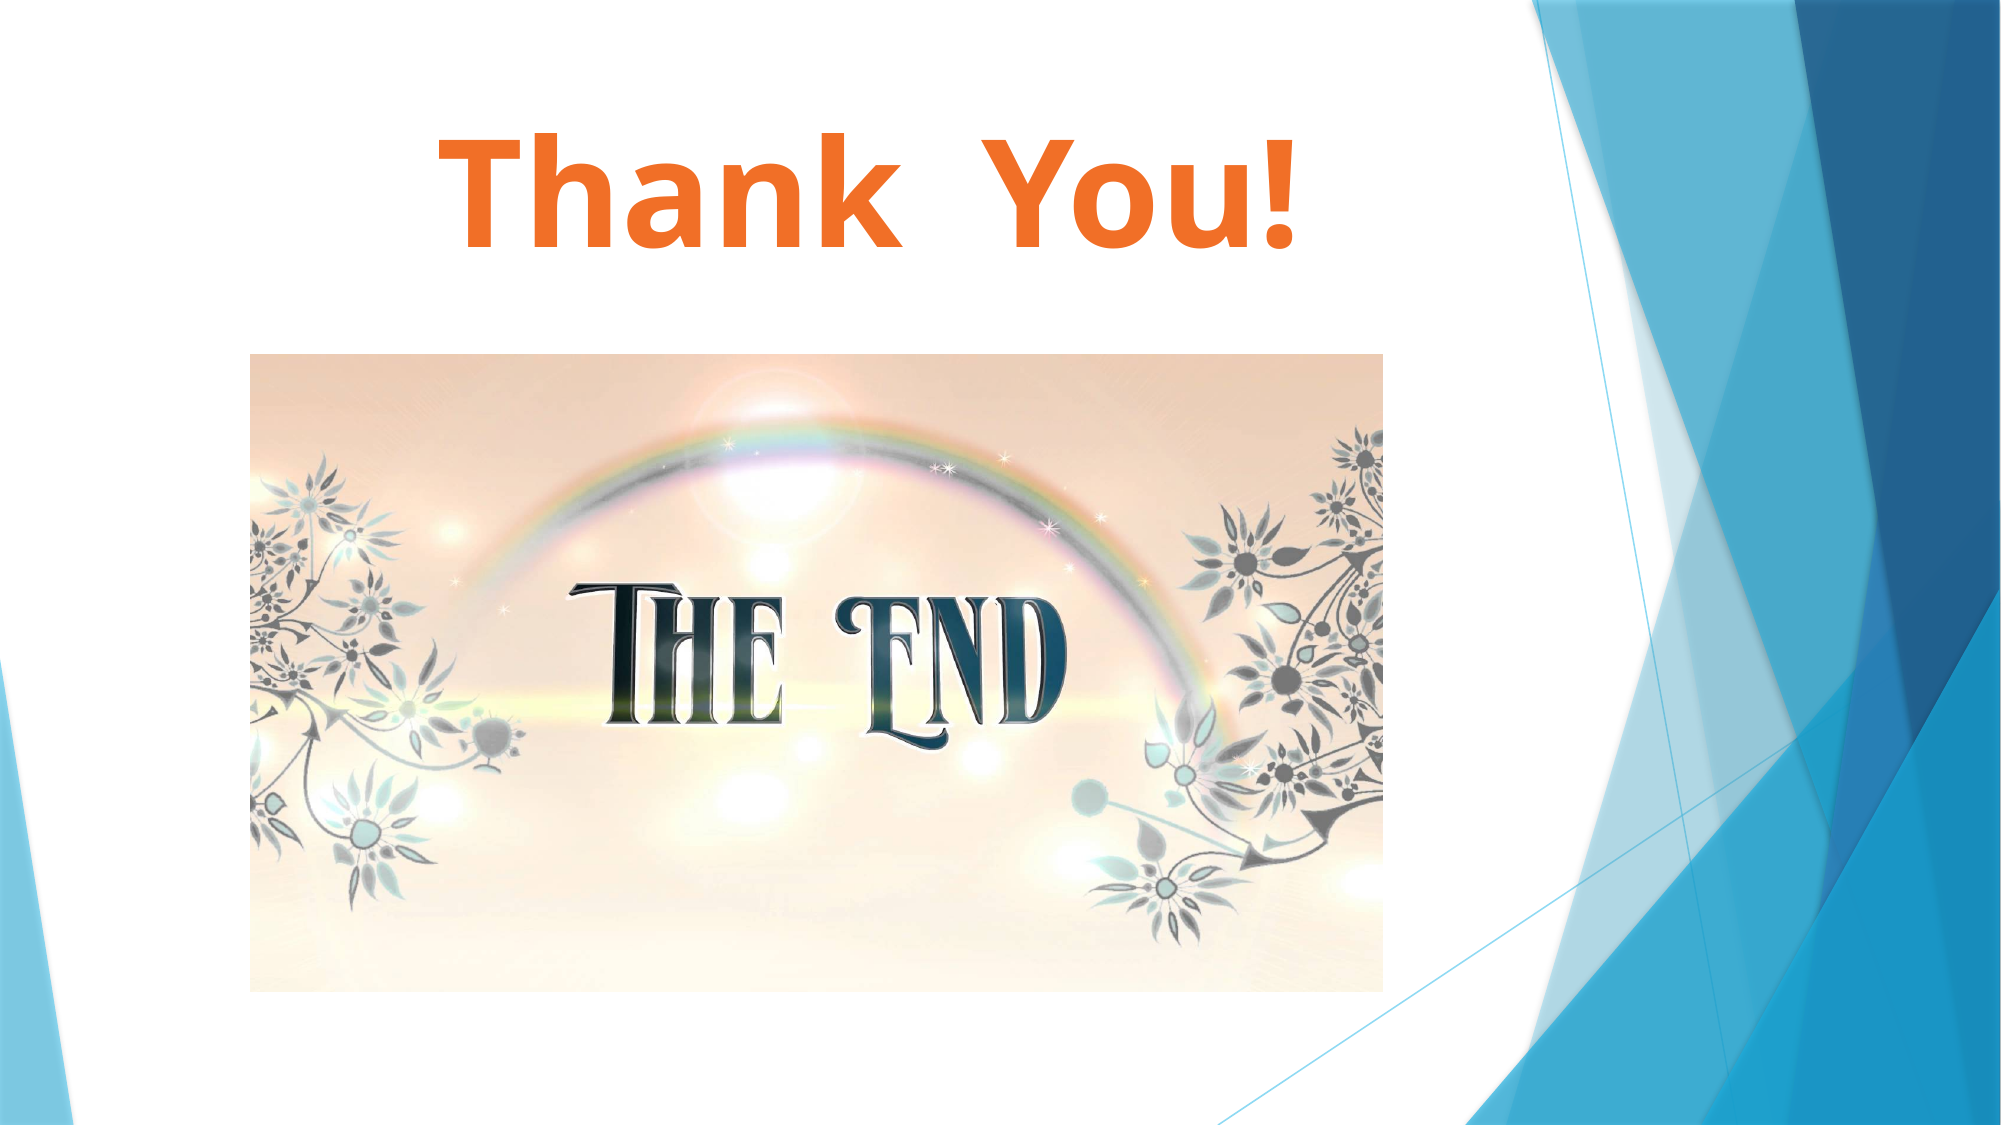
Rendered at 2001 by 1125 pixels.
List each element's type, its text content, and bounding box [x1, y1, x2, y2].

title Thank You! [164, 90, 1575, 307]
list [249, 353, 1383, 992]
